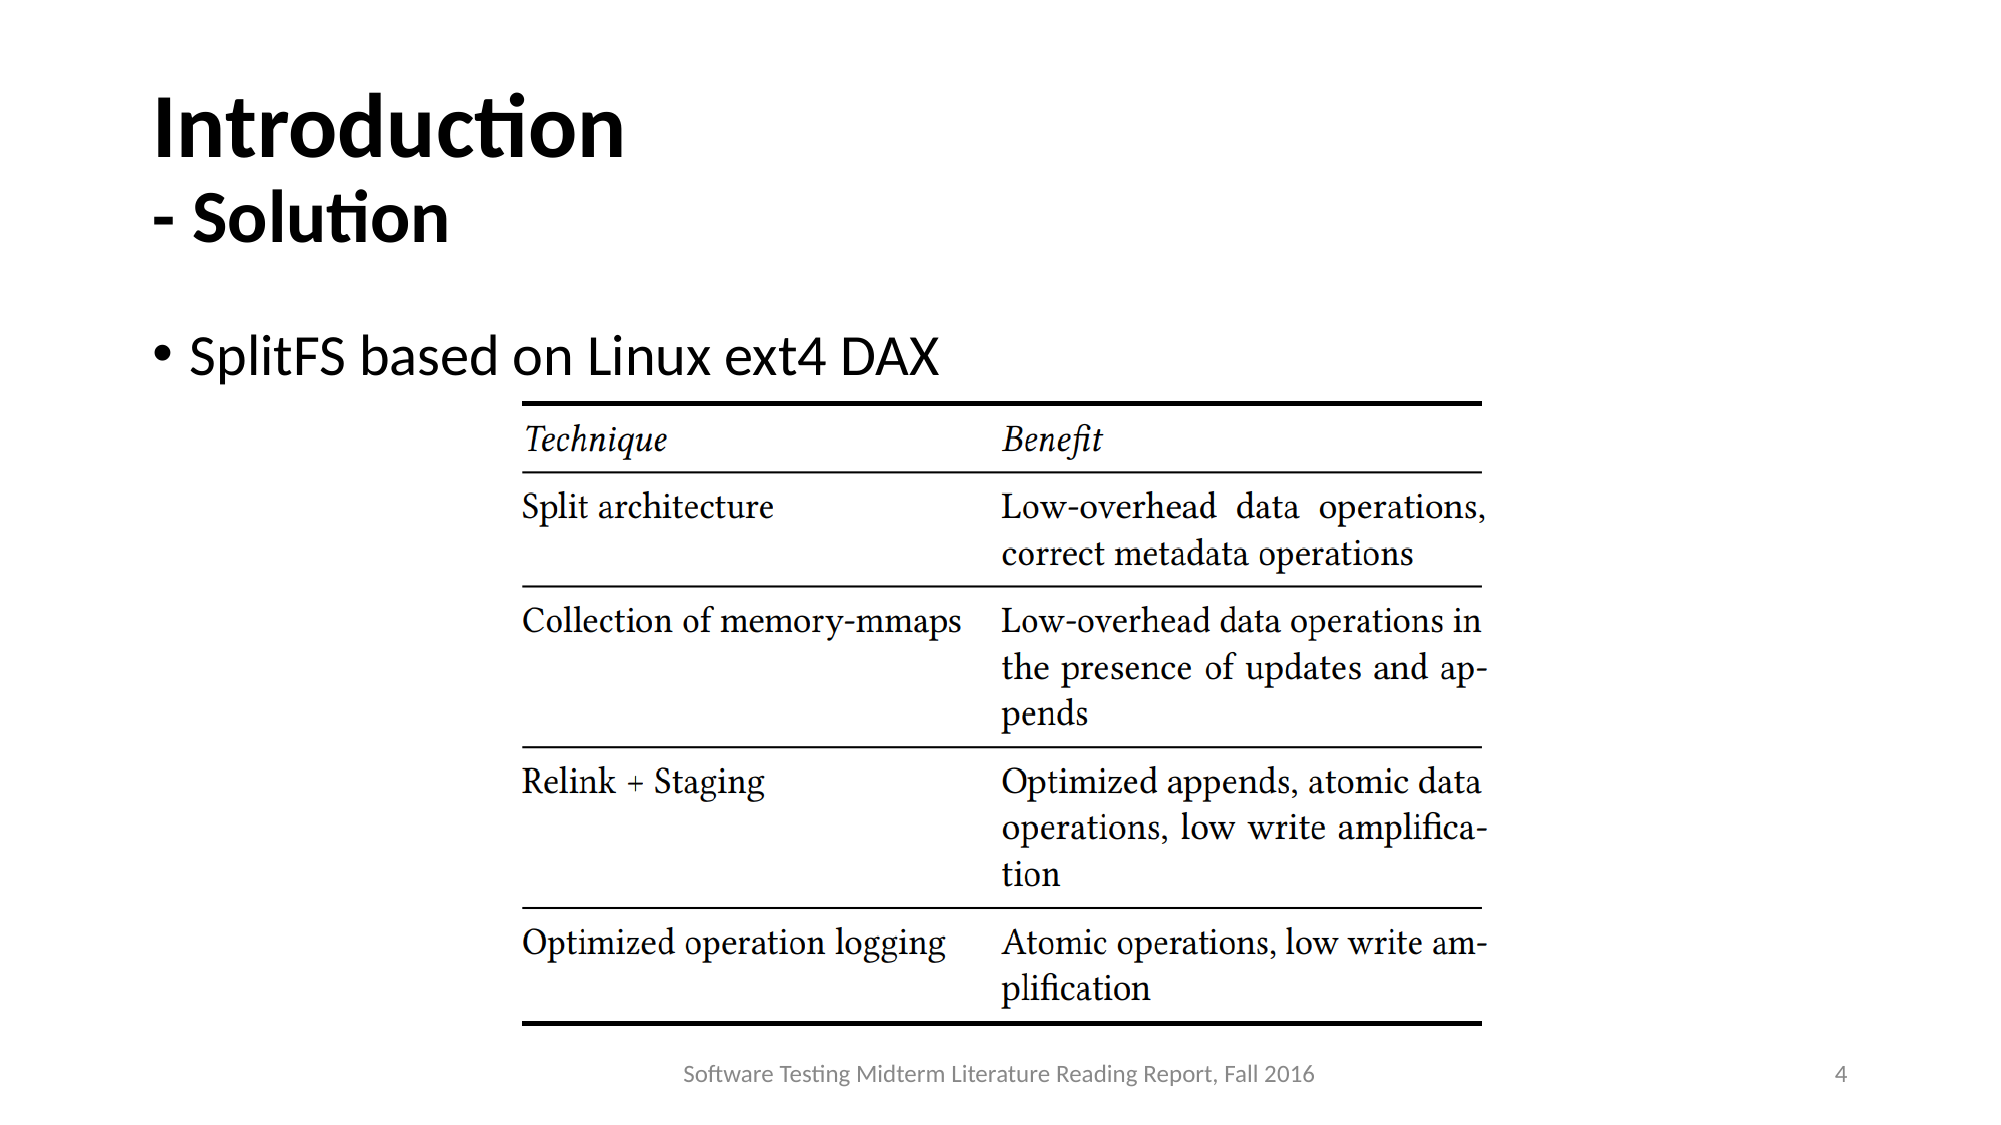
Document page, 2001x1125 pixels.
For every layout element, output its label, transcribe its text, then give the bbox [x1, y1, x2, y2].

title Introduction - Solution [137, 59, 1863, 278]
slide_number 4 [1412, 1042, 1863, 1103]
list SplitFS based on Linux ext4 DAX [137, 299, 1863, 1014]
footer Software Testing Midterm Literature Reading Report, Fall 2016 [662, 1051, 1338, 1103]
picture [505, 383, 1495, 1043]
